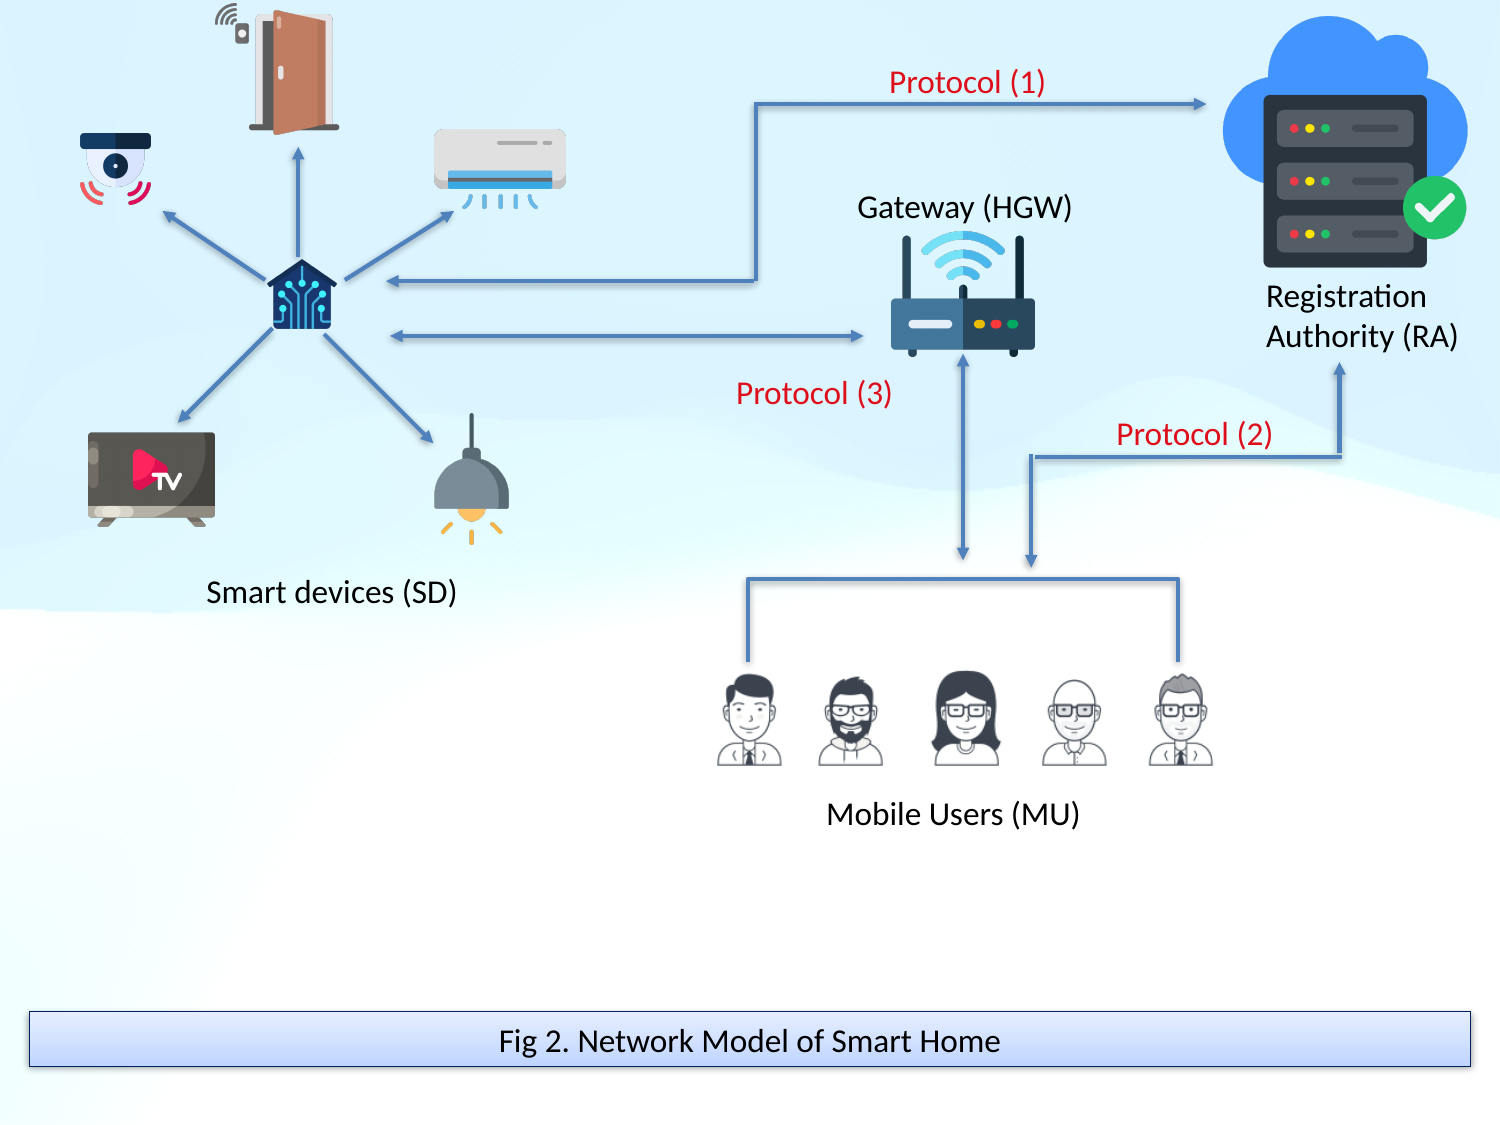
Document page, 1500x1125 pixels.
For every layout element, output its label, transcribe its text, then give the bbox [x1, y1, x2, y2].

text_box Mobile Users (MU) [818, 784, 1089, 840]
text_box Fig 2. Network Model of Smart Home [29, 1011, 1471, 1067]
text_box [1333, 362, 1346, 454]
text_box [292, 146, 305, 256]
text_box Protocol (1) [881, 53, 1055, 109]
text_box [180, 335, 265, 414]
text_box [386, 274, 754, 288]
text_box [956, 374, 970, 561]
text_box [162, 210, 260, 277]
text_box [747, 578, 1179, 656]
text_box Gateway (HGW) [849, 177, 1081, 233]
text_box [390, 329, 864, 343]
text_box [1055, 97, 1207, 111]
picture [0, 0, 1500, 1125]
text_box Registration Authority (RA) [1258, 266, 1500, 362]
text_box [1025, 454, 1038, 568]
text_box Protocol (2) [1108, 404, 1282, 460]
text_box Smart devices (SD) [198, 563, 466, 619]
text_box Protocol (3) [728, 363, 924, 419]
